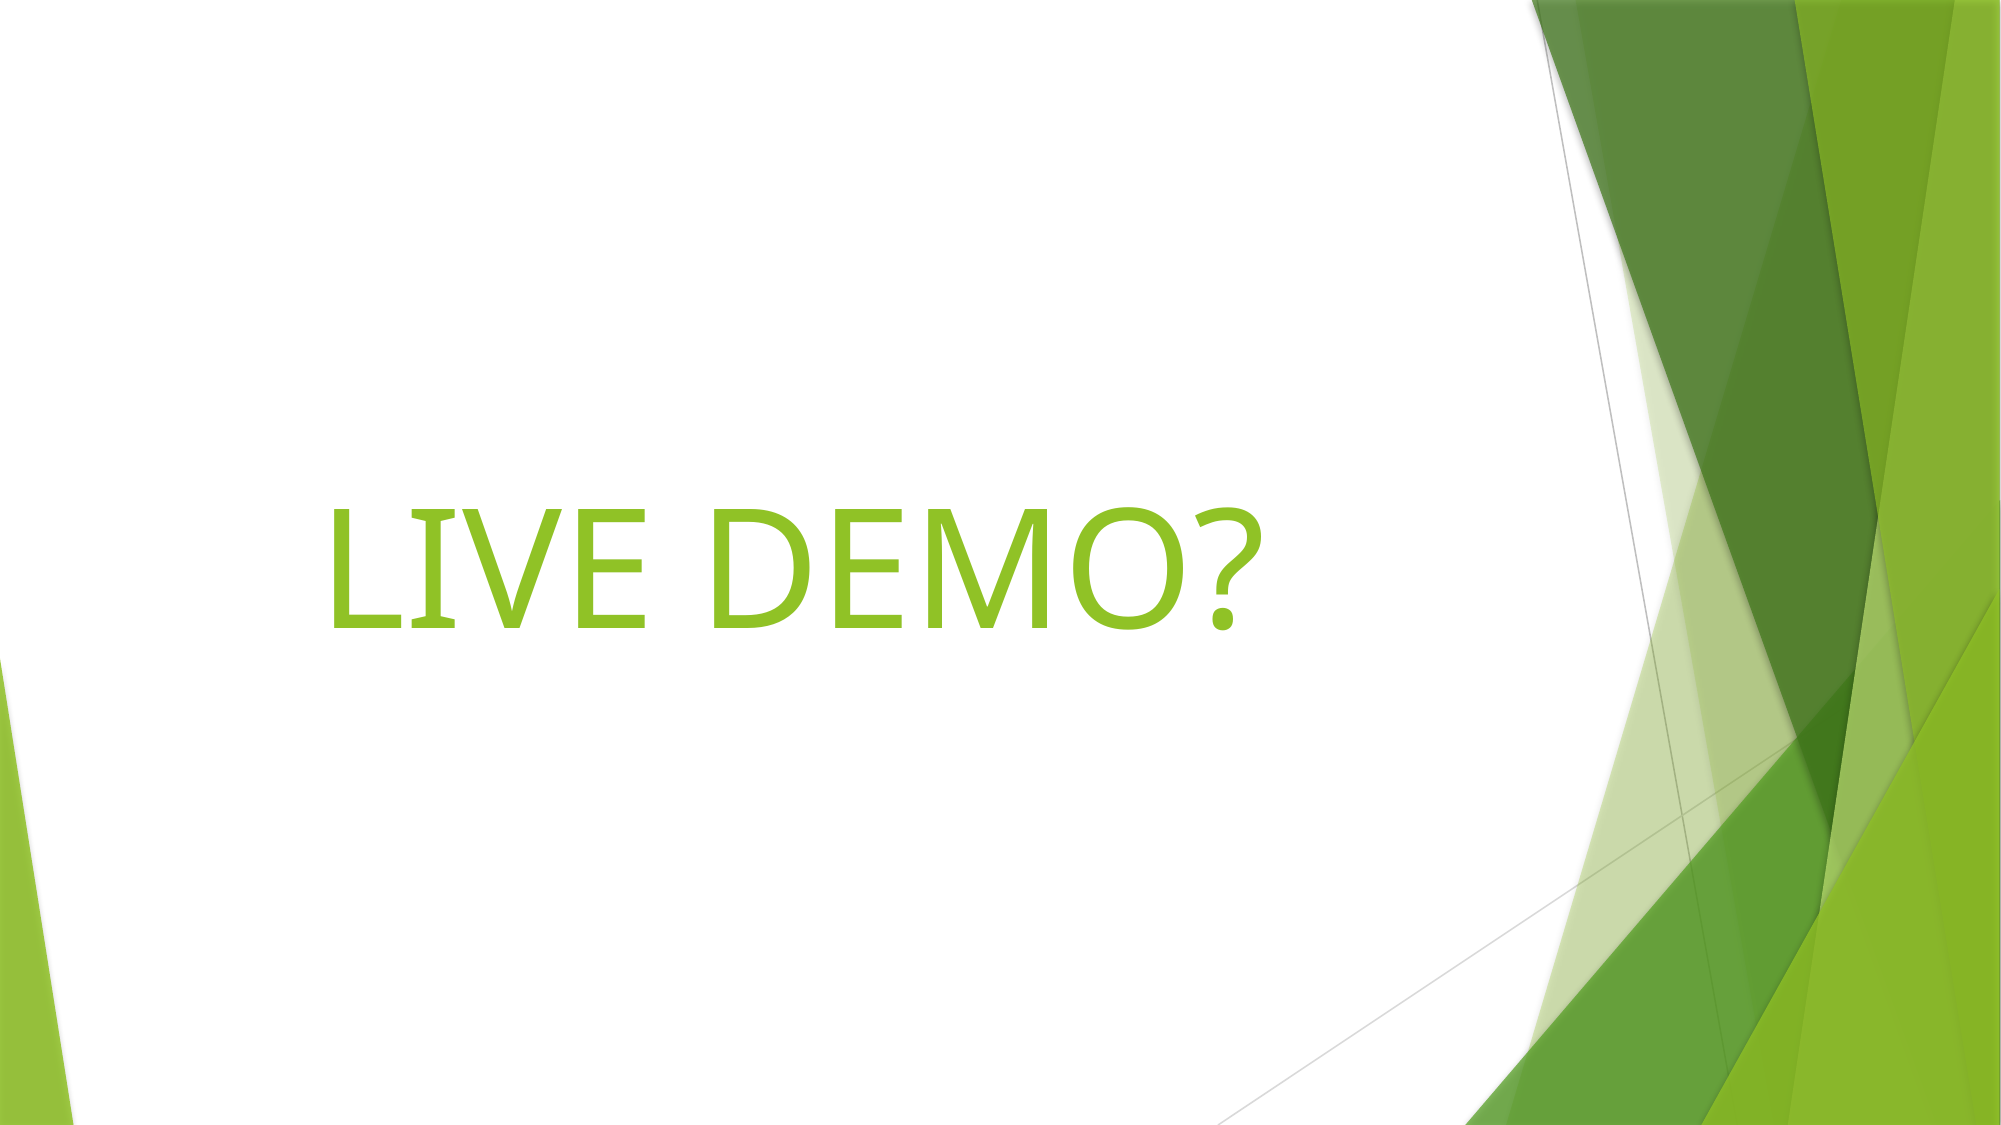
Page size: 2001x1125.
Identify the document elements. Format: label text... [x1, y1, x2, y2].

title LIVE DEMO? [257, 454, 1328, 671]
